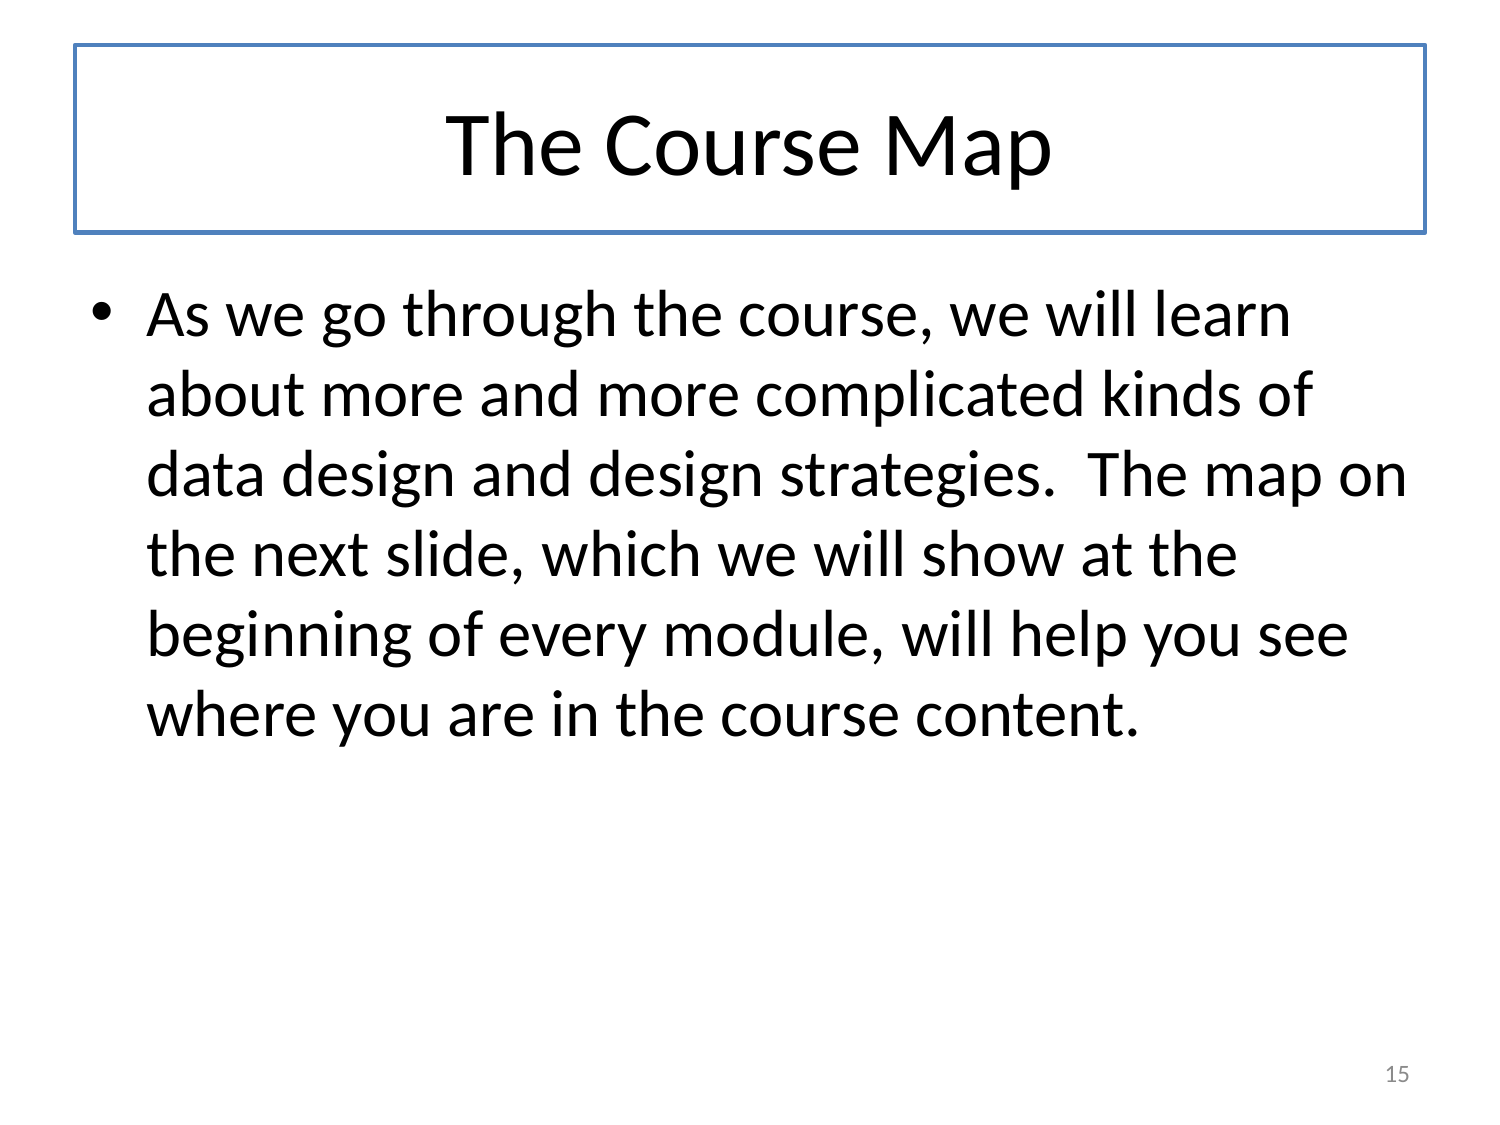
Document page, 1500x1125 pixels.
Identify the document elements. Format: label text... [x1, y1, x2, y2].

list As we go through the course, we will learn about more and more complicated kinds of data design and design strategies. The map on the next slide, which we will show at the beginning of every module, will help you see where you are in the course content. [75, 262, 1425, 1005]
slide_number 15 [1074, 1042, 1425, 1103]
title The Course Map [73, 43, 1427, 235]
